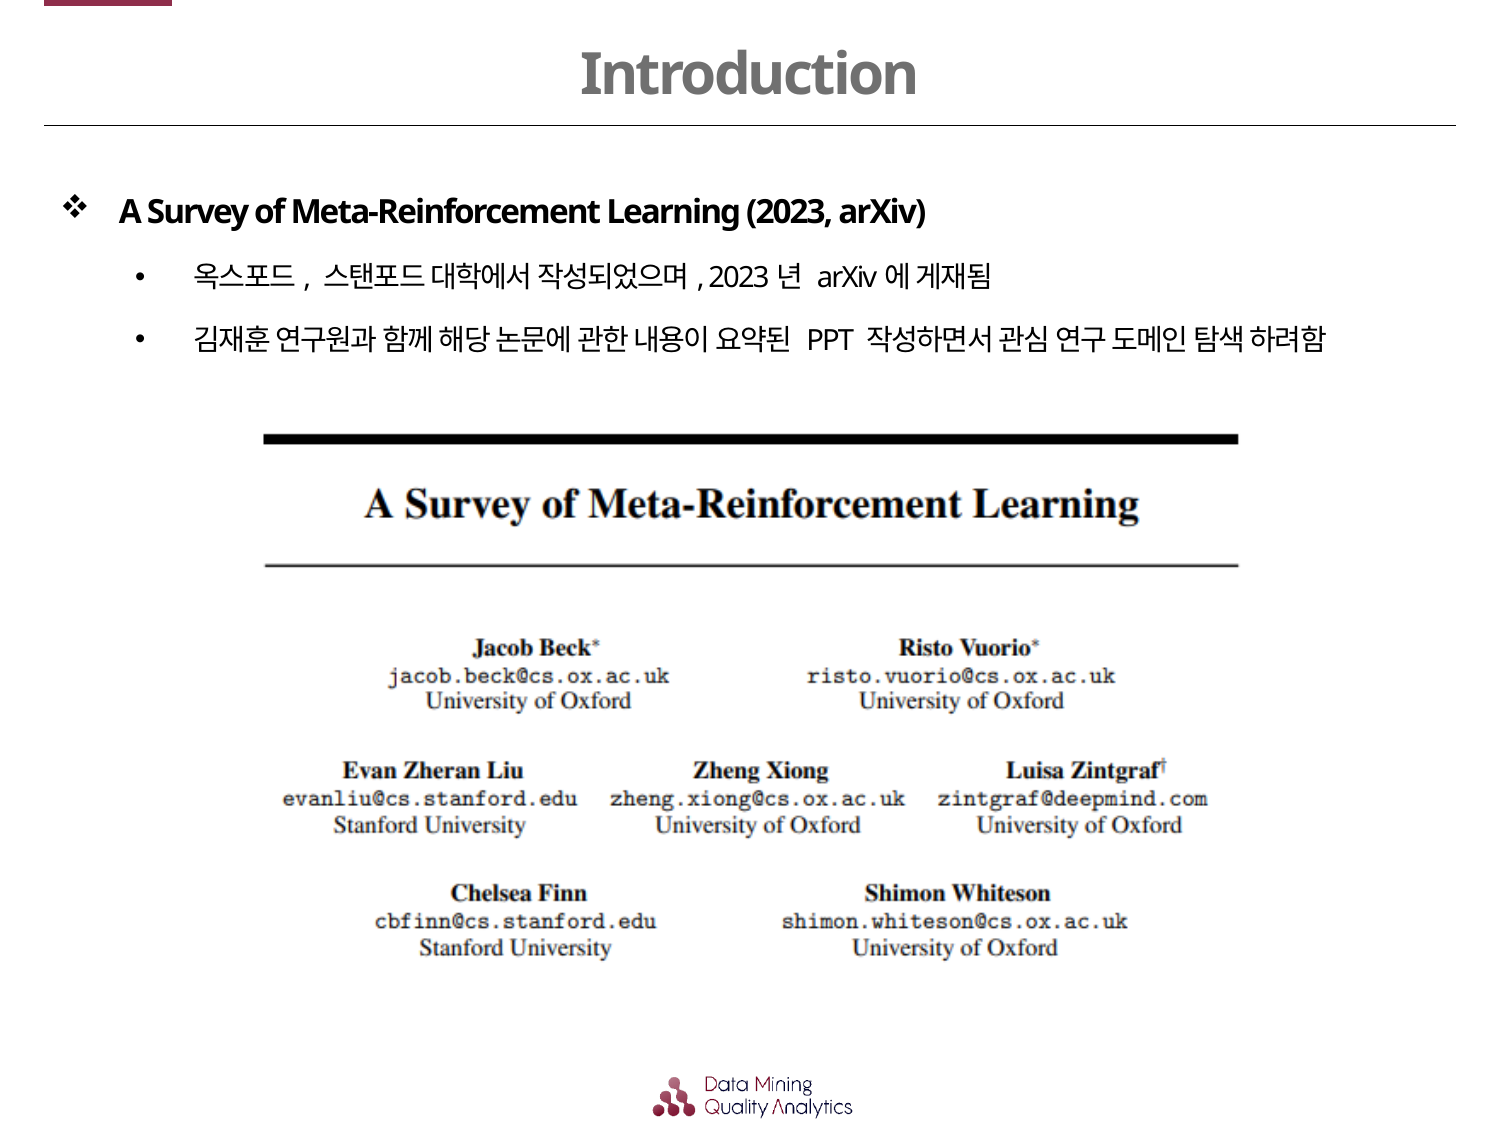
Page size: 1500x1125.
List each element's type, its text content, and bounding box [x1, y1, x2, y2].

picture [651, 1075, 853, 1119]
text_box A Survey of Meta-Reinforcement Learning (2023, arXiv) 옥스포드, 스탠포드 대학에서 작성되었으며, 2023년 arXiv에 게재됨 김재훈 연구원과 함께 해당 논문에 관한 내용이 요약된 PPT 작성하면서 관심 연구 도메인 탐색 하려함 [45, 163, 1449, 364]
picture [240, 413, 1260, 978]
list Introduction [103, 37, 1397, 115]
